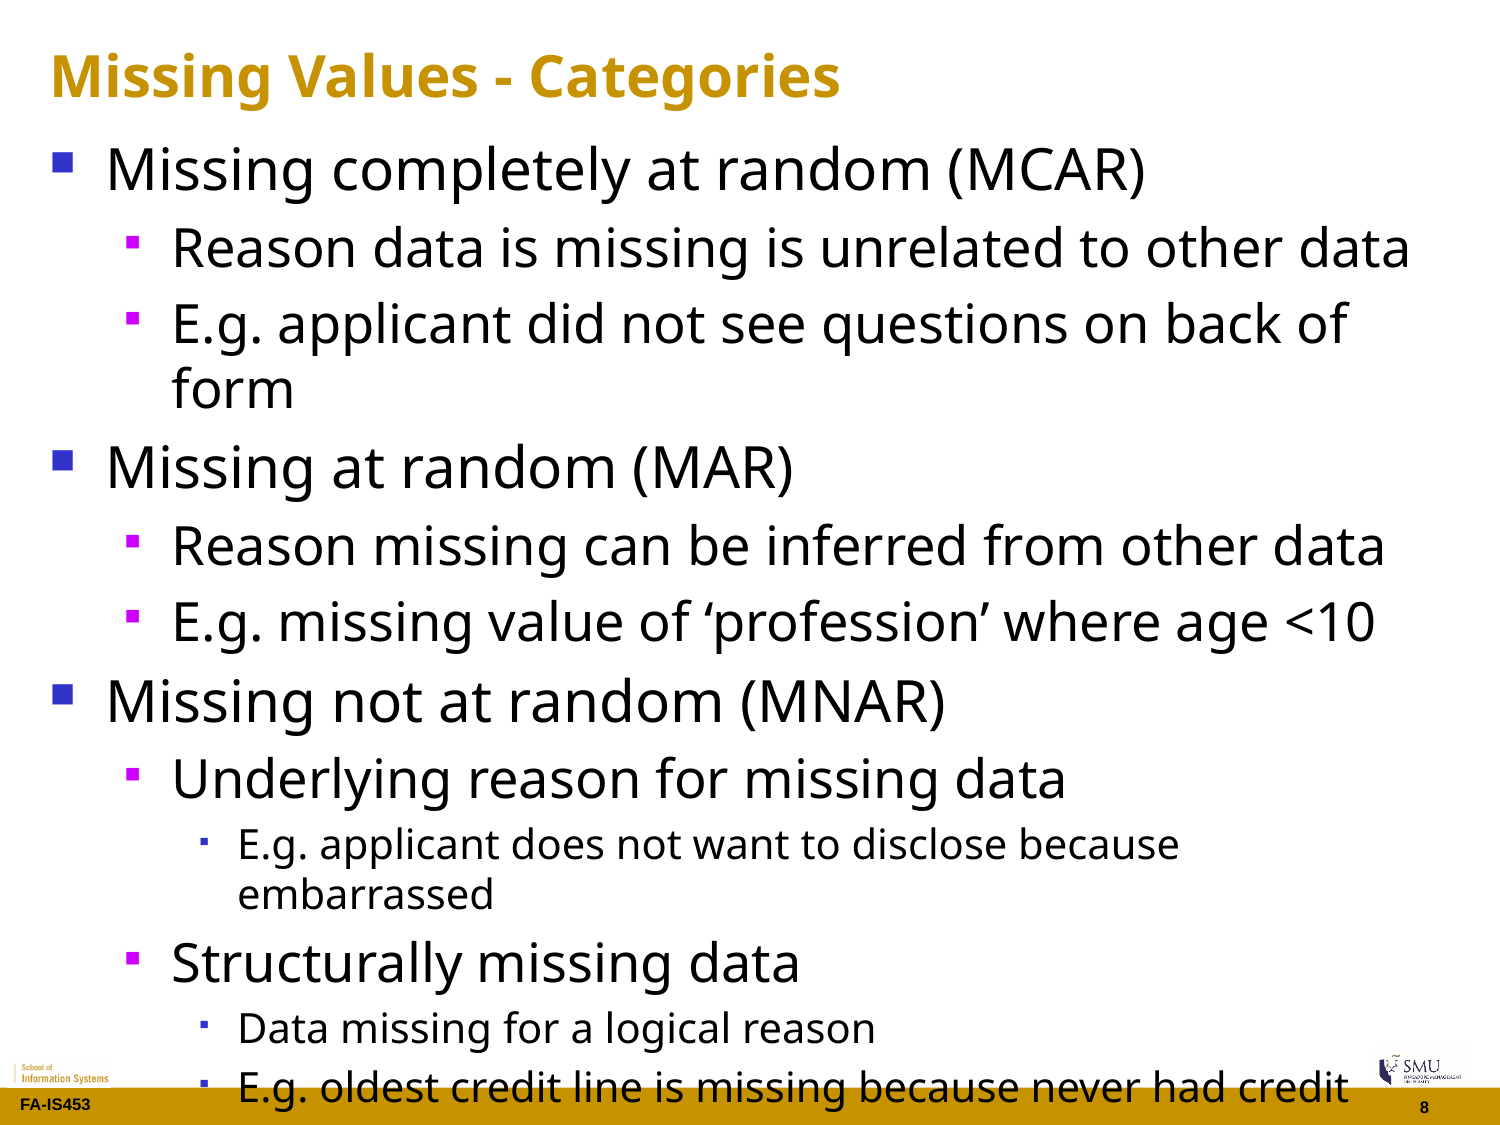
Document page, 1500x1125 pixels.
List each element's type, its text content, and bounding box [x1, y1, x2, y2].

picture [7, 1060, 111, 1088]
slide_number 8 [1386, 1089, 1445, 1125]
picture [1373, 1046, 1472, 1087]
title Missing Values - Categories [34, 31, 1466, 117]
list Missing completely at random (MCAR) Reason data is missing is unrelated to other data E.g. applicant did not see questions on back of form Missing at random (MAR) Reason missing can be inferred from other data E.g. missing value of ‘profession’ where age <10 Missing not at random (MNAR) Underlying reason for missing data E.g. applicant does not want to disclose because embarrassed Structurally missing data Data missing for a logical reason E.g. oldest credit line is missing because never had credit [34, 125, 1463, 1050]
